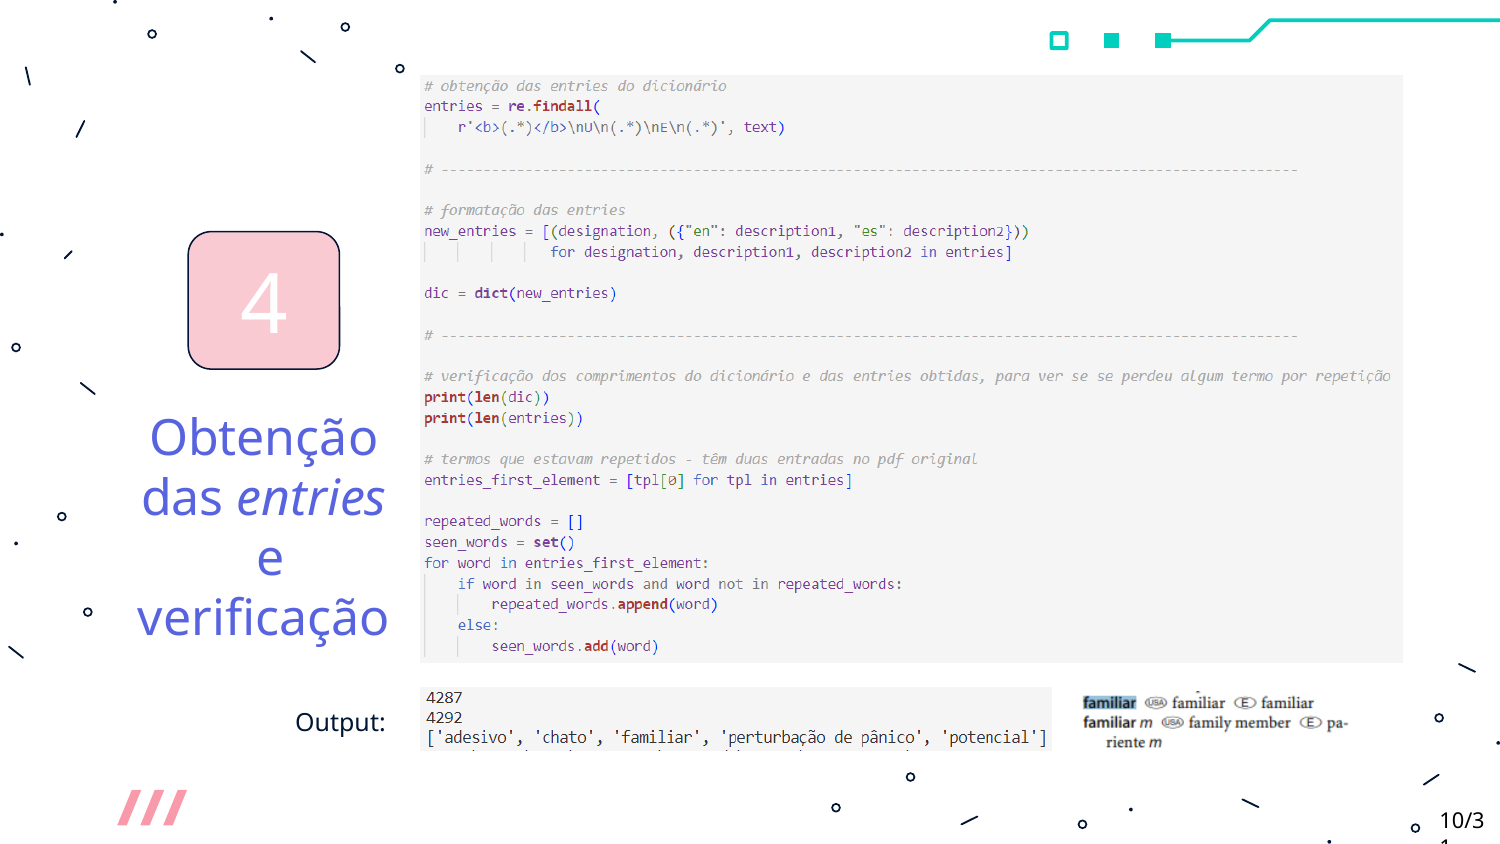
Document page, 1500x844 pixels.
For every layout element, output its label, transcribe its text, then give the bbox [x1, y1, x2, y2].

picture [420, 75, 1404, 664]
title Obtenção das entries e verificação [136, 405, 392, 521]
picture [1077, 691, 1360, 749]
text_box Output: [205, 699, 474, 805]
text_box 10/31 [1424, 799, 1500, 844]
title 4 [188, 195, 340, 406]
picture [420, 687, 1052, 751]
